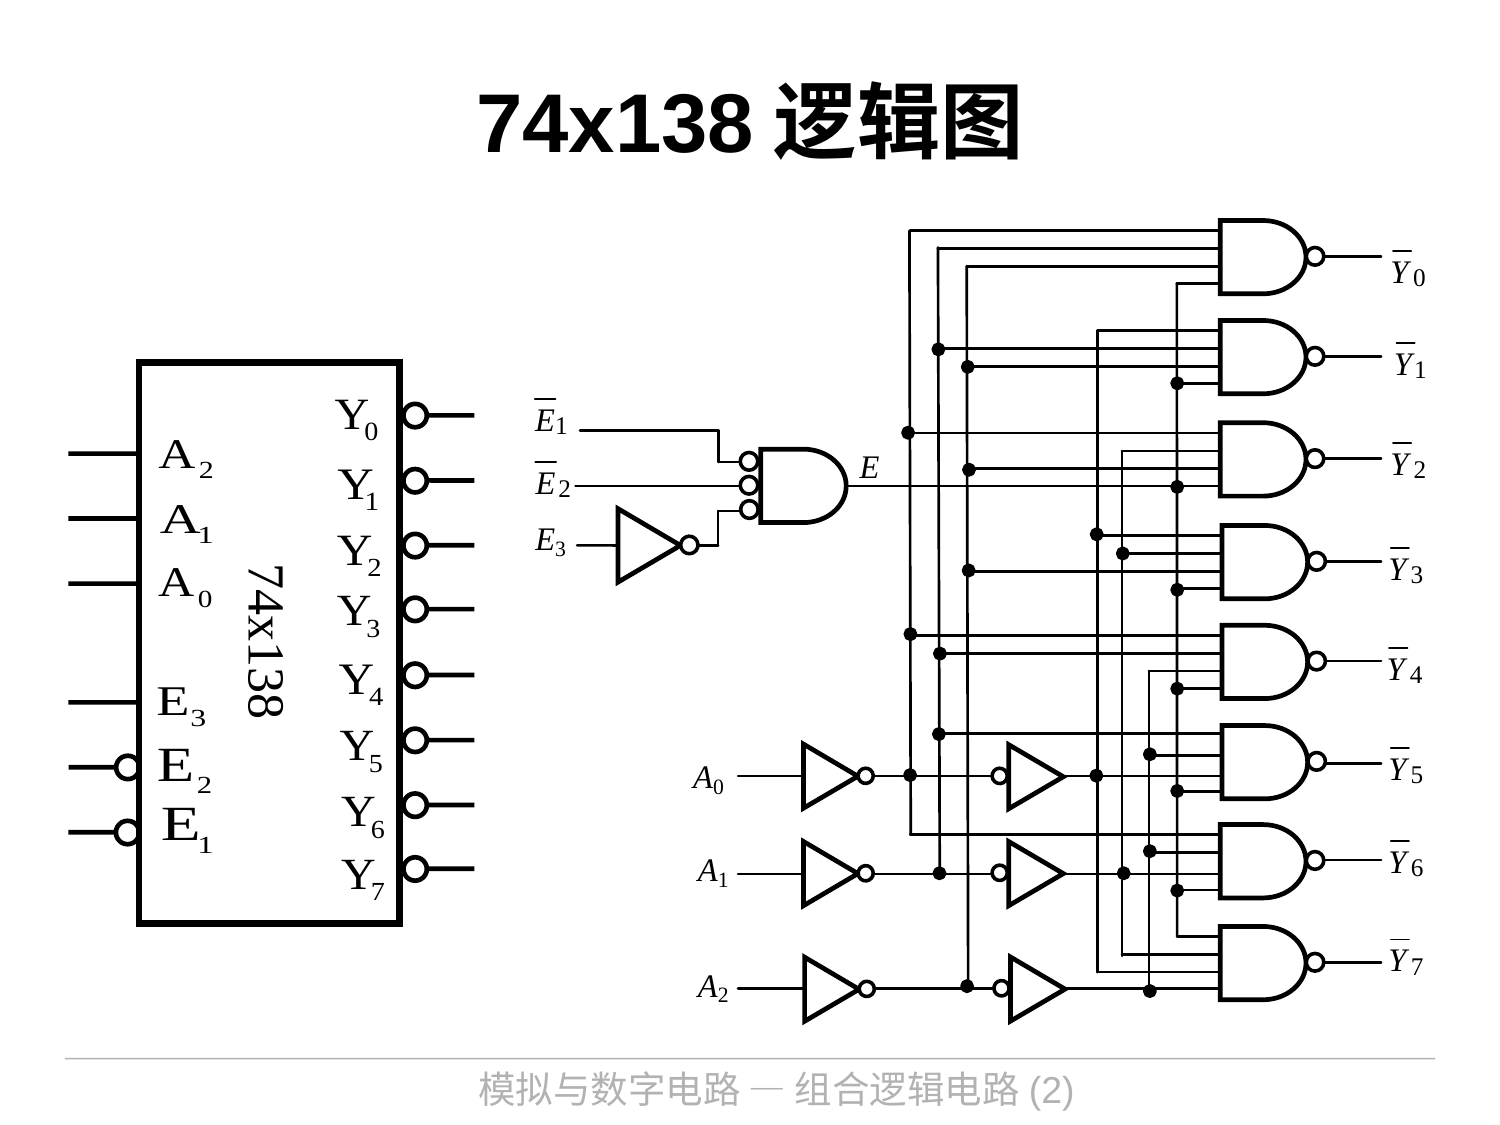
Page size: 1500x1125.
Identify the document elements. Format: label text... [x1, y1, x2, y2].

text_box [527, 216, 1441, 1035]
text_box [68, 362, 475, 924]
title 74x138逻辑图 [75, 24, 1425, 213]
slide_number [1230, 1058, 1431, 1125]
slide_number [64, 1058, 348, 1125]
footer 模拟与数字电路 — 组合逻辑电路(2) [373, 1058, 1179, 1125]
